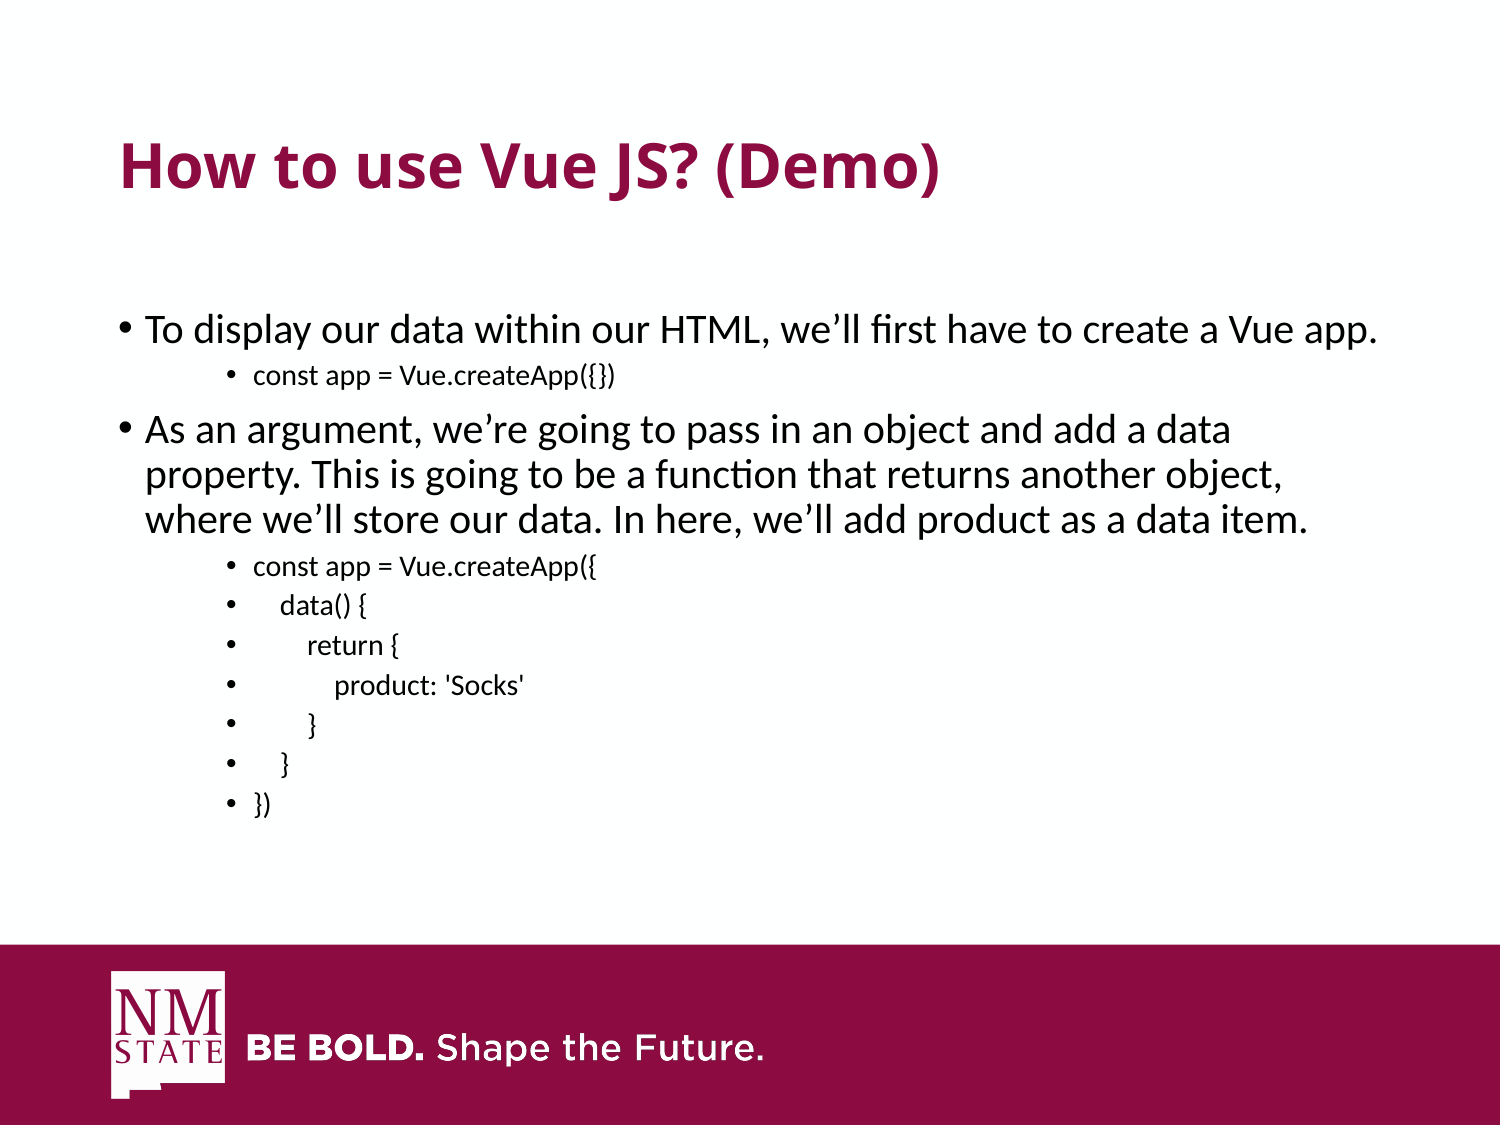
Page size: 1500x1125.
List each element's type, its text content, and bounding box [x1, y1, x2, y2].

picture [111, 971, 225, 1099]
picture [246, 1014, 763, 1089]
list To display our data within our HTML, we’ll first have to create a Vue app. const app = Vue.createApp({}) As an argument, we’re going to pass in an object and add a data property. This is going to be a function that returns another object, where we’ll store our data. In here, we’ll add product as a data item. const app = Vue.createApp({ data() { return { product: 'Socks' } } }) [103, 299, 1397, 877]
title How to use Vue JS? (Demo) [103, 59, 1397, 278]
